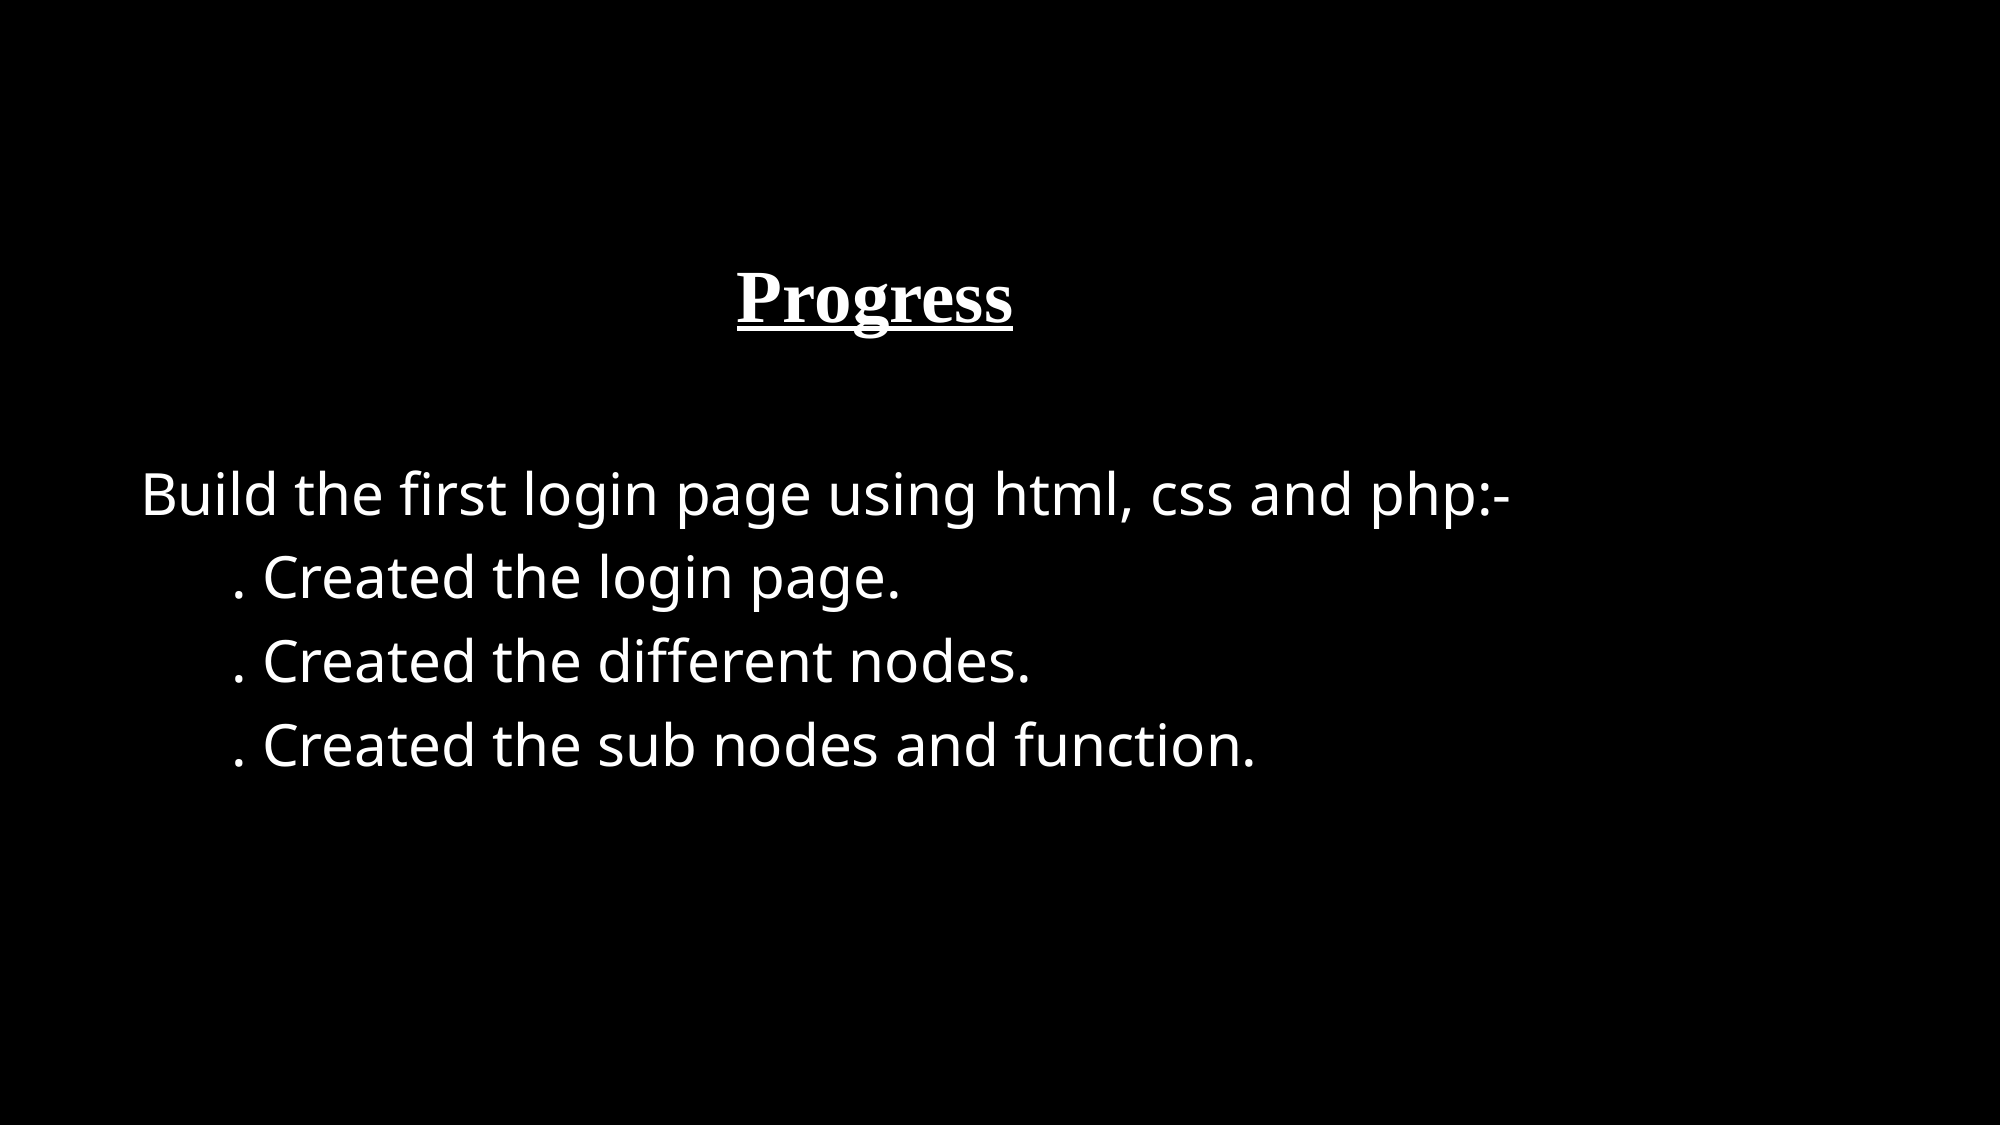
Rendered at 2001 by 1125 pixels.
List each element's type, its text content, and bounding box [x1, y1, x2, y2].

title Progress [125, 249, 1625, 380]
list Build the first login page using html, css and php:- . Created the login page. . Created the different nodes. . Created the sub nodes and function. [125, 457, 1875, 1000]
